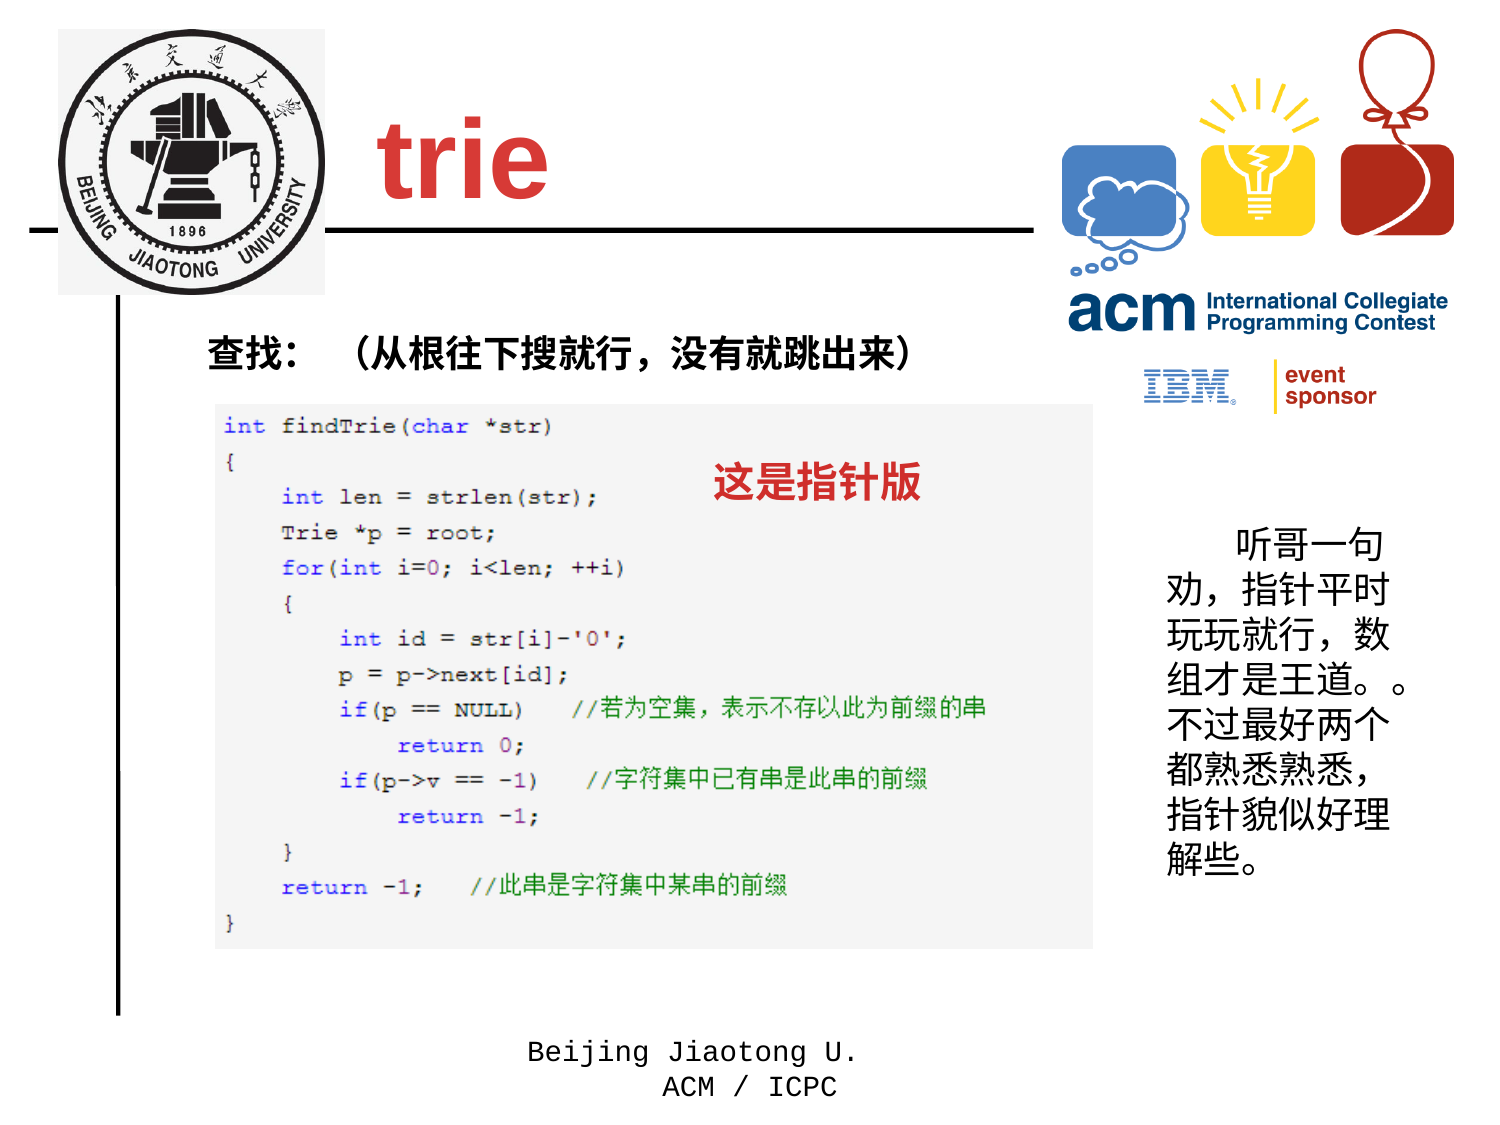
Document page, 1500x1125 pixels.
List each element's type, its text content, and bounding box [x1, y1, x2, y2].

picture [215, 29, 1454, 950]
text_box trie [361, 78, 567, 229]
text_box 听哥一句劝，指针平时玩玩就行，数组才是王道。。不过最好两个都熟悉熟悉，指针貌似好理解些。 [1151, 513, 1412, 889]
text_box 查找： （从根往下搜就行，没有就跳出来） [192, 322, 997, 383]
picture [58, 29, 325, 295]
